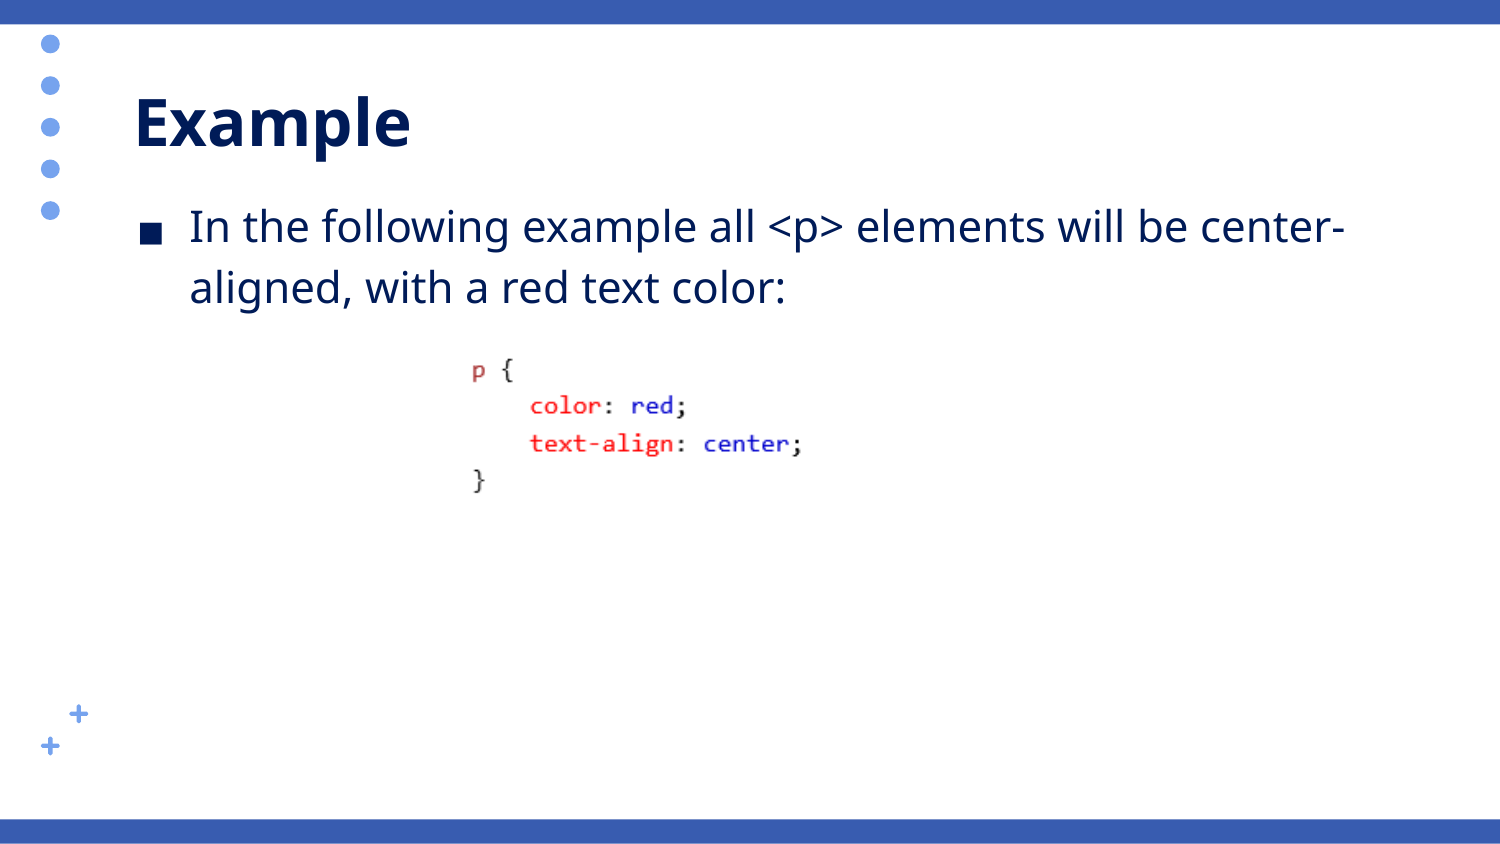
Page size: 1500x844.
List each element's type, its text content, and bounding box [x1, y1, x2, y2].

list In the following example all <p> elements will be center-aligned, with a red text color: [118, 183, 1382, 253]
title Example [118, 72, 1382, 167]
picture [462, 346, 822, 508]
